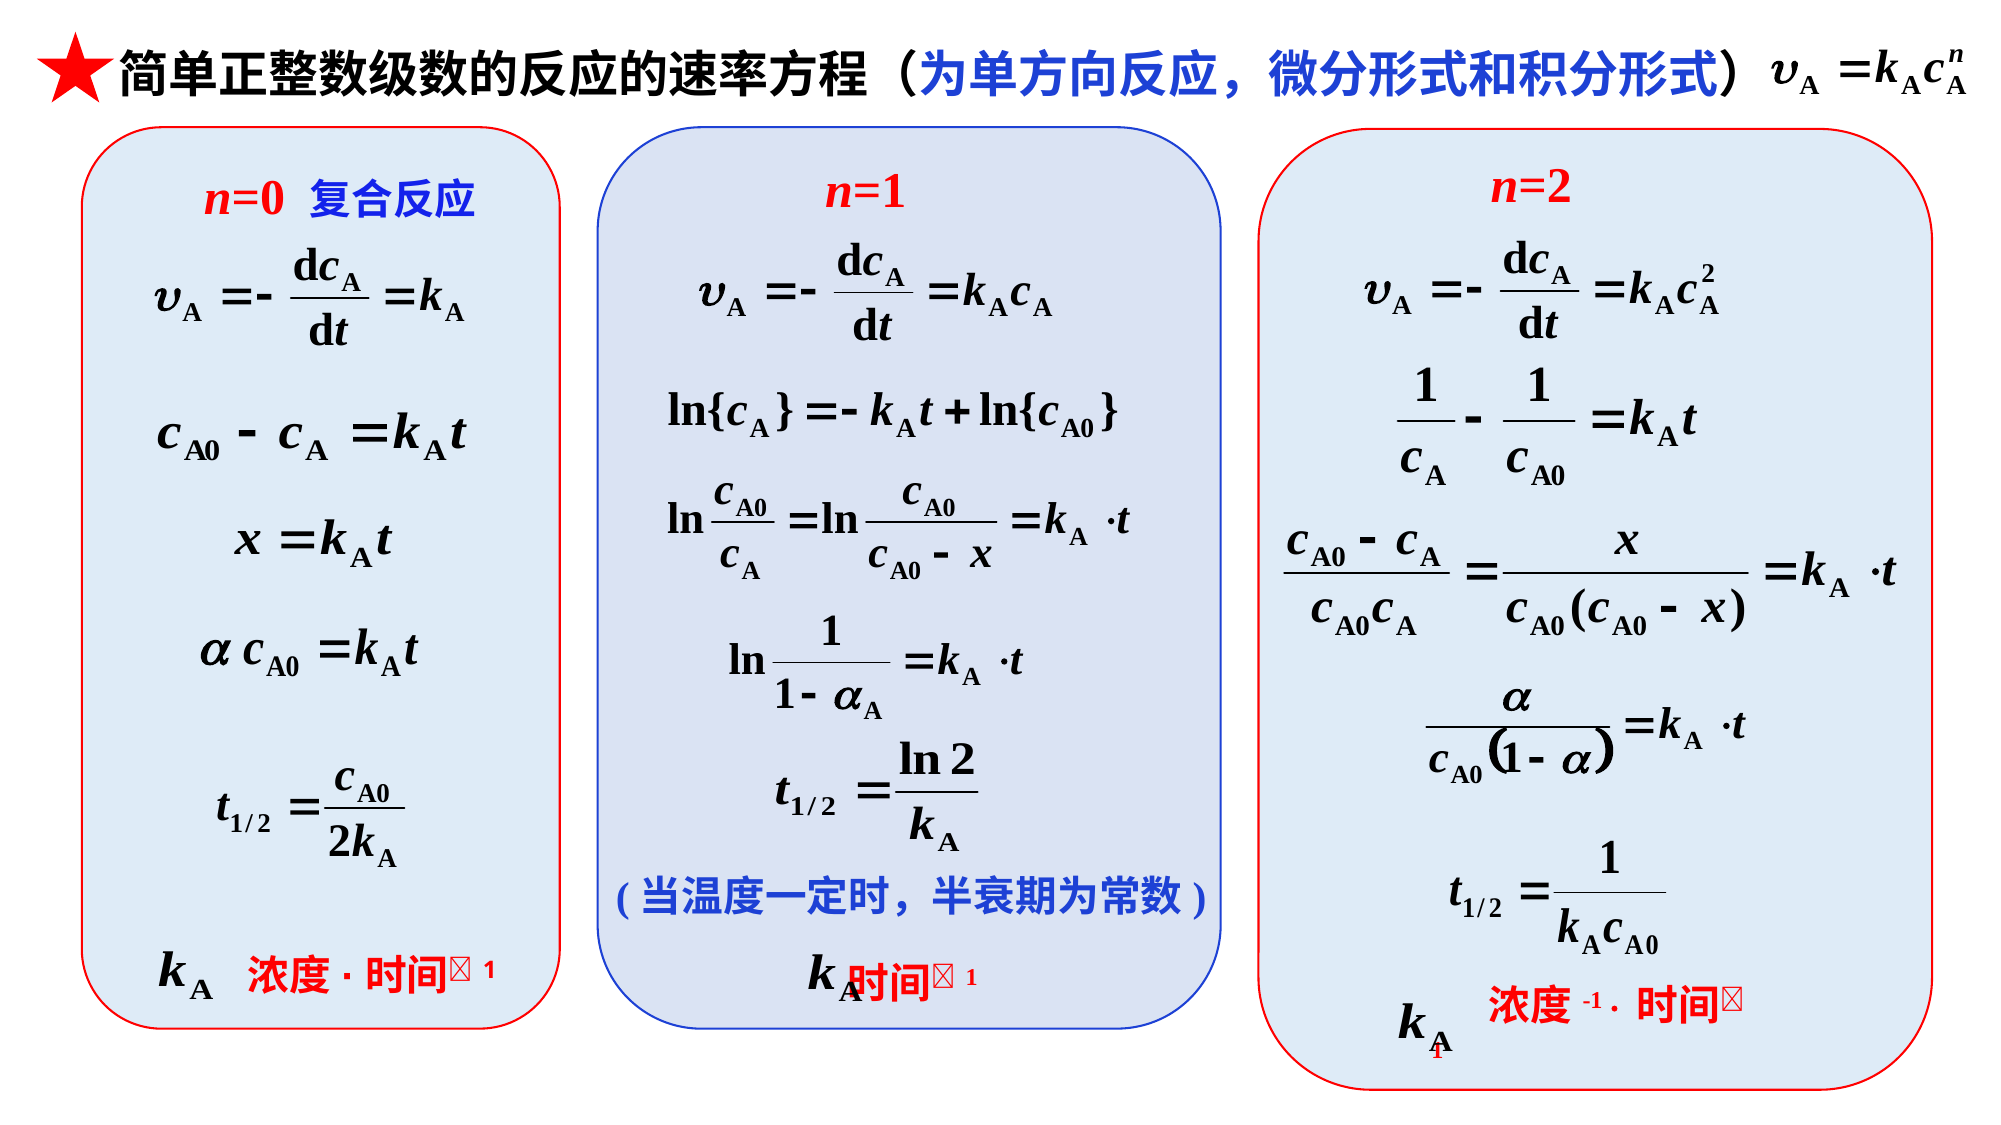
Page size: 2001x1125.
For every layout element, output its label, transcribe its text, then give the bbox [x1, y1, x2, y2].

text_box n=0 复合反应 [189, 138, 560, 232]
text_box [208, 742, 415, 879]
text_box [80, 126, 561, 1030]
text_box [766, 730, 988, 863]
text_box 简单正整数级数的反应的速率方程（为单方向反应，微分形式和积分形式） [103, 34, 1826, 110]
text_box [149, 232, 474, 357]
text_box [1418, 664, 1757, 795]
text_box n=1 [810, 131, 989, 225]
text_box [1389, 349, 1707, 498]
text_box [596, 126, 1222, 862]
text_box (当温度一定时，半衰期为常数) [548, 862, 1274, 928]
text_box 浓度·时间1 [226, 941, 523, 1007]
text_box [194, 612, 430, 690]
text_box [222, 504, 403, 576]
text_box n=2 [1475, 127, 1655, 221]
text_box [1389, 988, 1466, 1060]
text_box [596, 928, 1222, 1030]
text_box 浓度-1时间1 [1416, 971, 1766, 1087]
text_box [1359, 225, 1727, 350]
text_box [661, 459, 1142, 590]
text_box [693, 227, 1060, 352]
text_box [1275, 504, 1907, 647]
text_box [661, 377, 1123, 449]
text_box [722, 600, 1032, 730]
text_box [1766, 32, 1977, 103]
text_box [1442, 824, 1675, 967]
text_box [149, 936, 226, 1008]
text_box [1257, 127, 1934, 1091]
text_box [36, 31, 115, 103]
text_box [149, 396, 478, 474]
text_box 时间1 [785, 936, 1060, 1014]
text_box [798, 939, 875, 1010]
